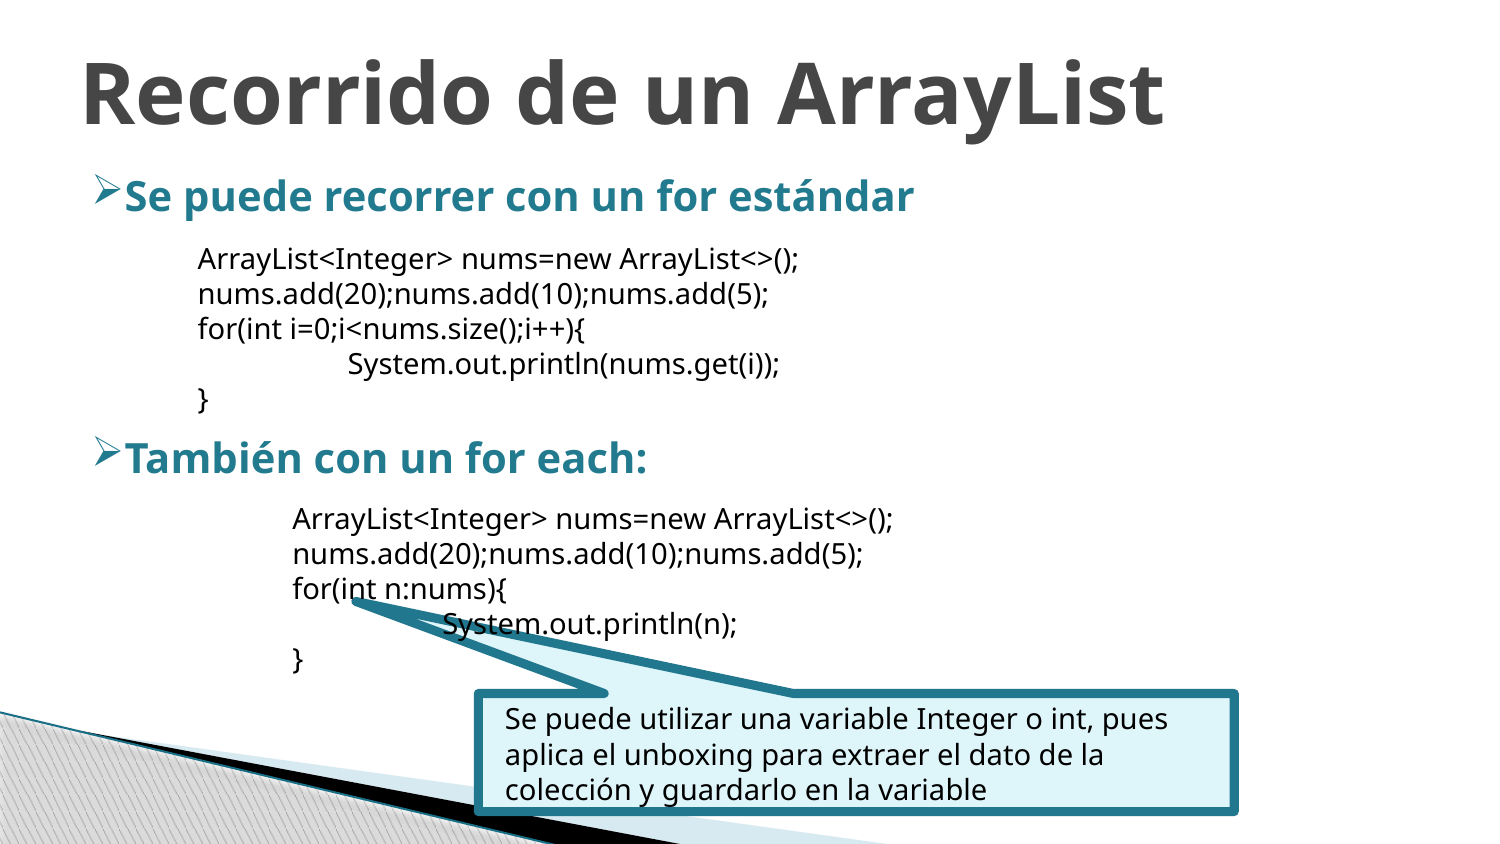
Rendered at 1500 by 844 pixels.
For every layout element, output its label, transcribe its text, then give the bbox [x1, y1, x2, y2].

text_box ArrayList<Integer> nums=new ArrayList<>(); nums.add(20);nums.add(10);nums.add(5); for(int i=0;i<nums.size();i++){ System.out.println(nums.get(i)); } [182, 232, 1329, 528]
text_box Se puede utilizar una variable Integer o int, pues aplica el unboxing para extraer el dato de la colección y guardarlo en la variable [490, 693, 1223, 814]
text_box Se puede recorrer con un for estándar También con un for each: [76, 161, 1412, 543]
text_box [473, 683, 1239, 817]
text_box ArrayList<Integer> nums=new ArrayList<>(); nums.add(20);nums.add(10);nums.add(5); for(int n:nums){ System.out.println(n); } [277, 492, 1010, 683]
text_box Recorrido de un ArrayList [64, 32, 1400, 165]
